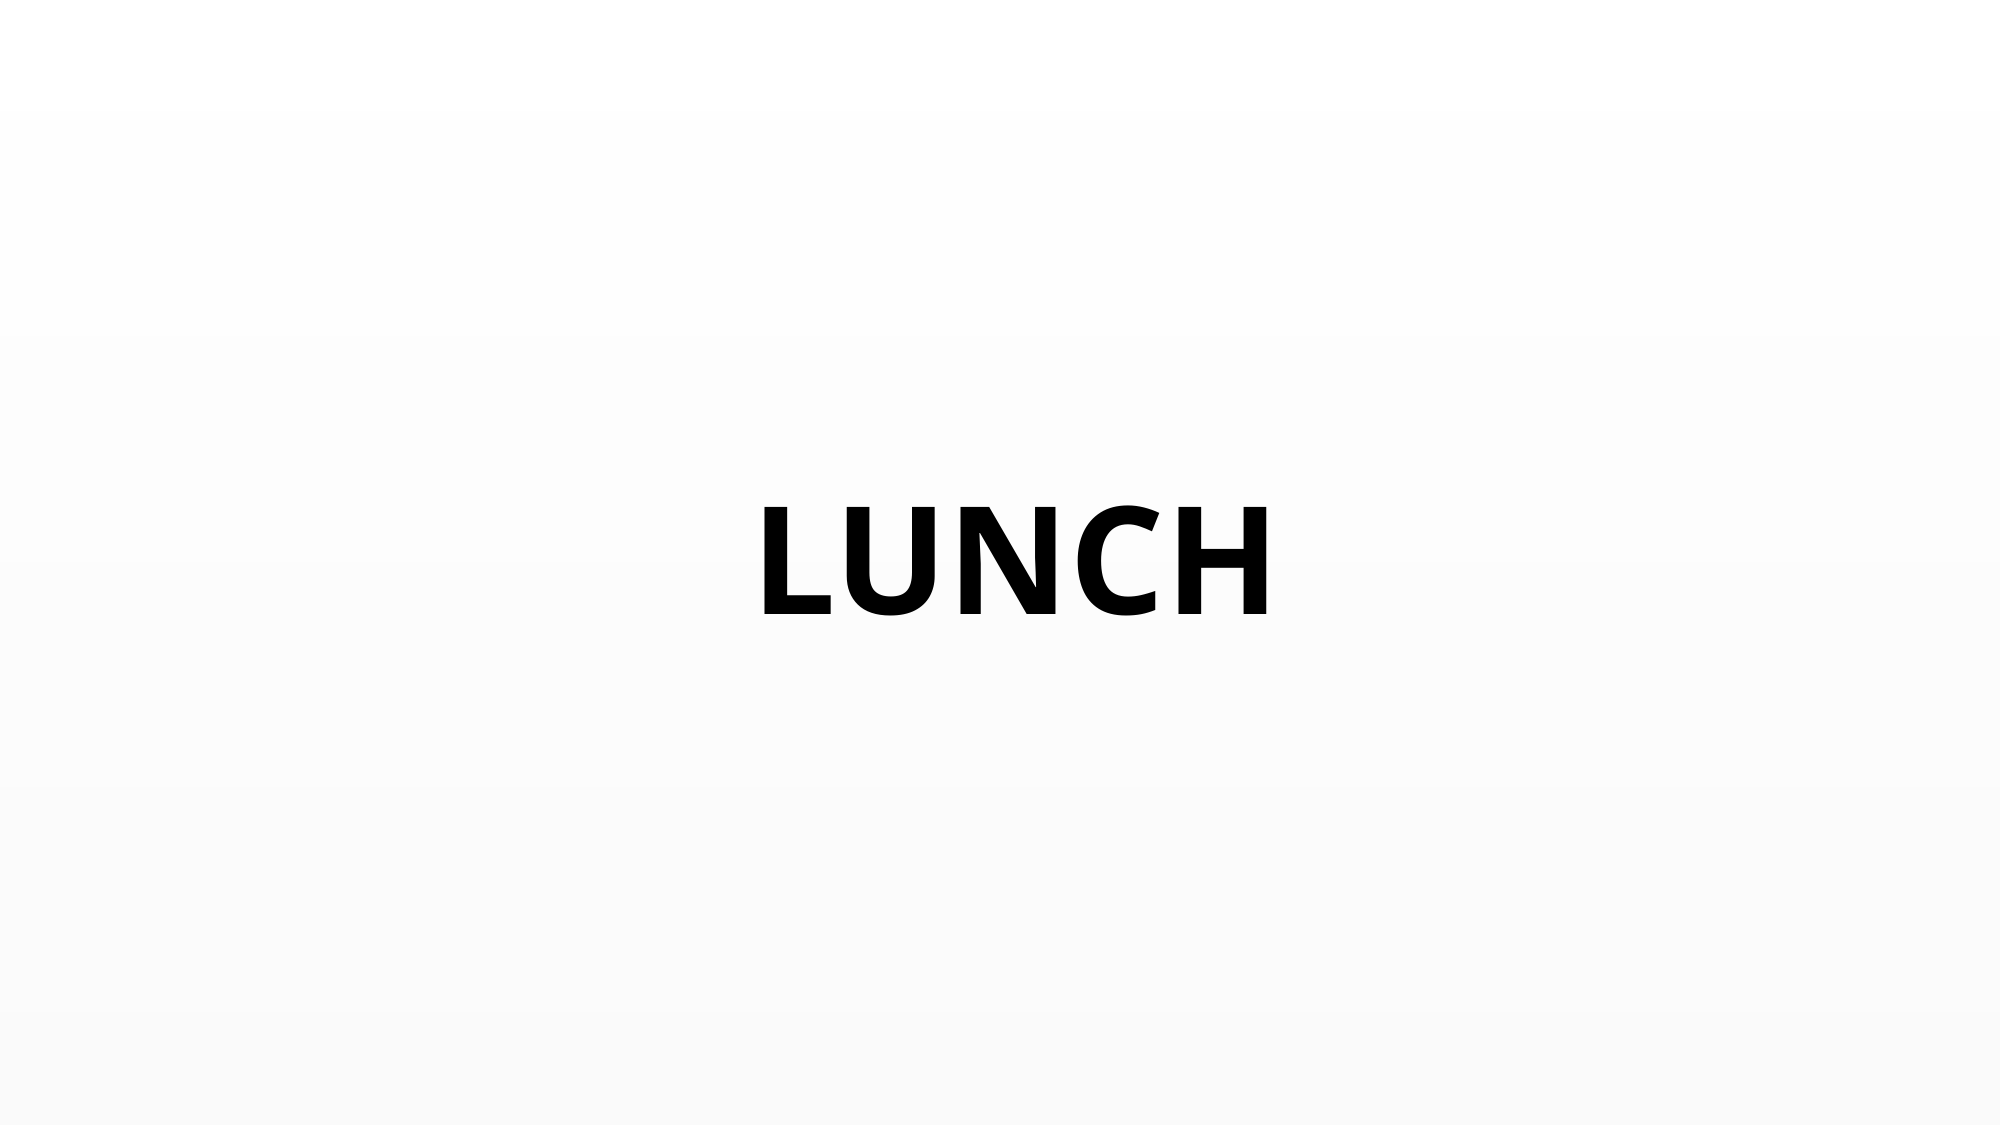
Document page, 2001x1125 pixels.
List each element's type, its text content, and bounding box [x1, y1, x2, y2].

title LUNCH [153, 480, 1879, 653]
